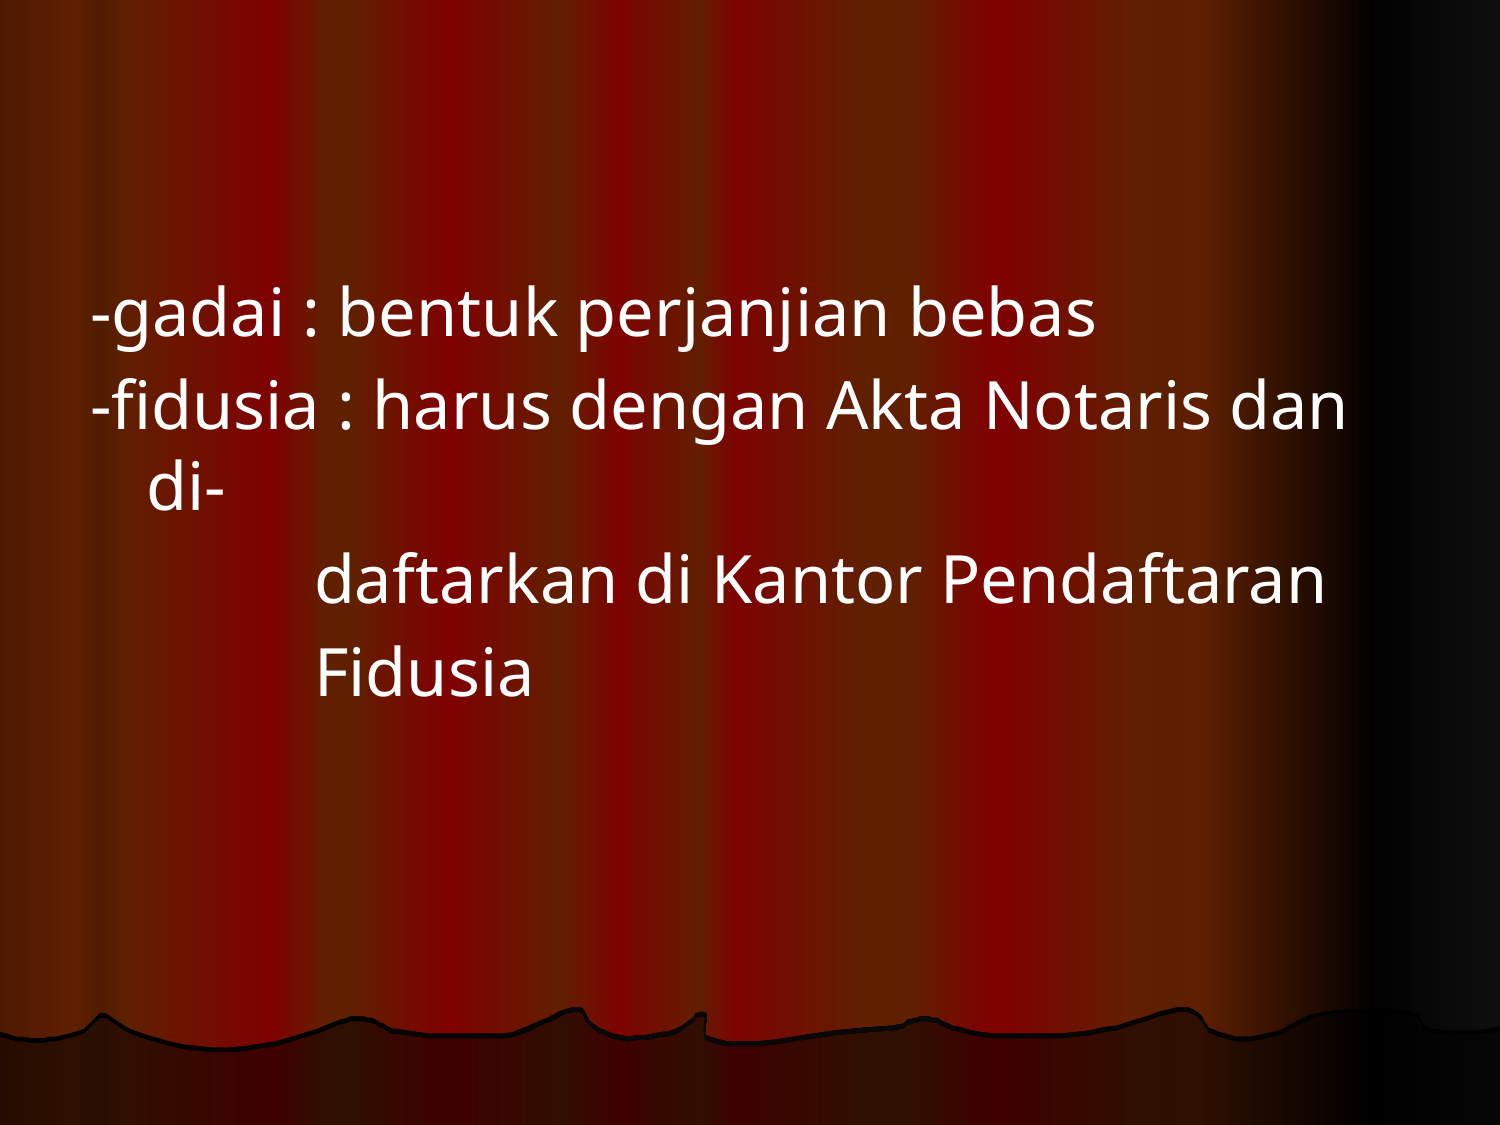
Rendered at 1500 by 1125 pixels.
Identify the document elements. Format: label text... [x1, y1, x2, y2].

list -gadai : bentuk perjanjian bebas -fidusia : harus dengan Akta Notaris dan di- daftarkan di Kantor Pendaftaran Fidusia [75, 262, 1425, 1006]
